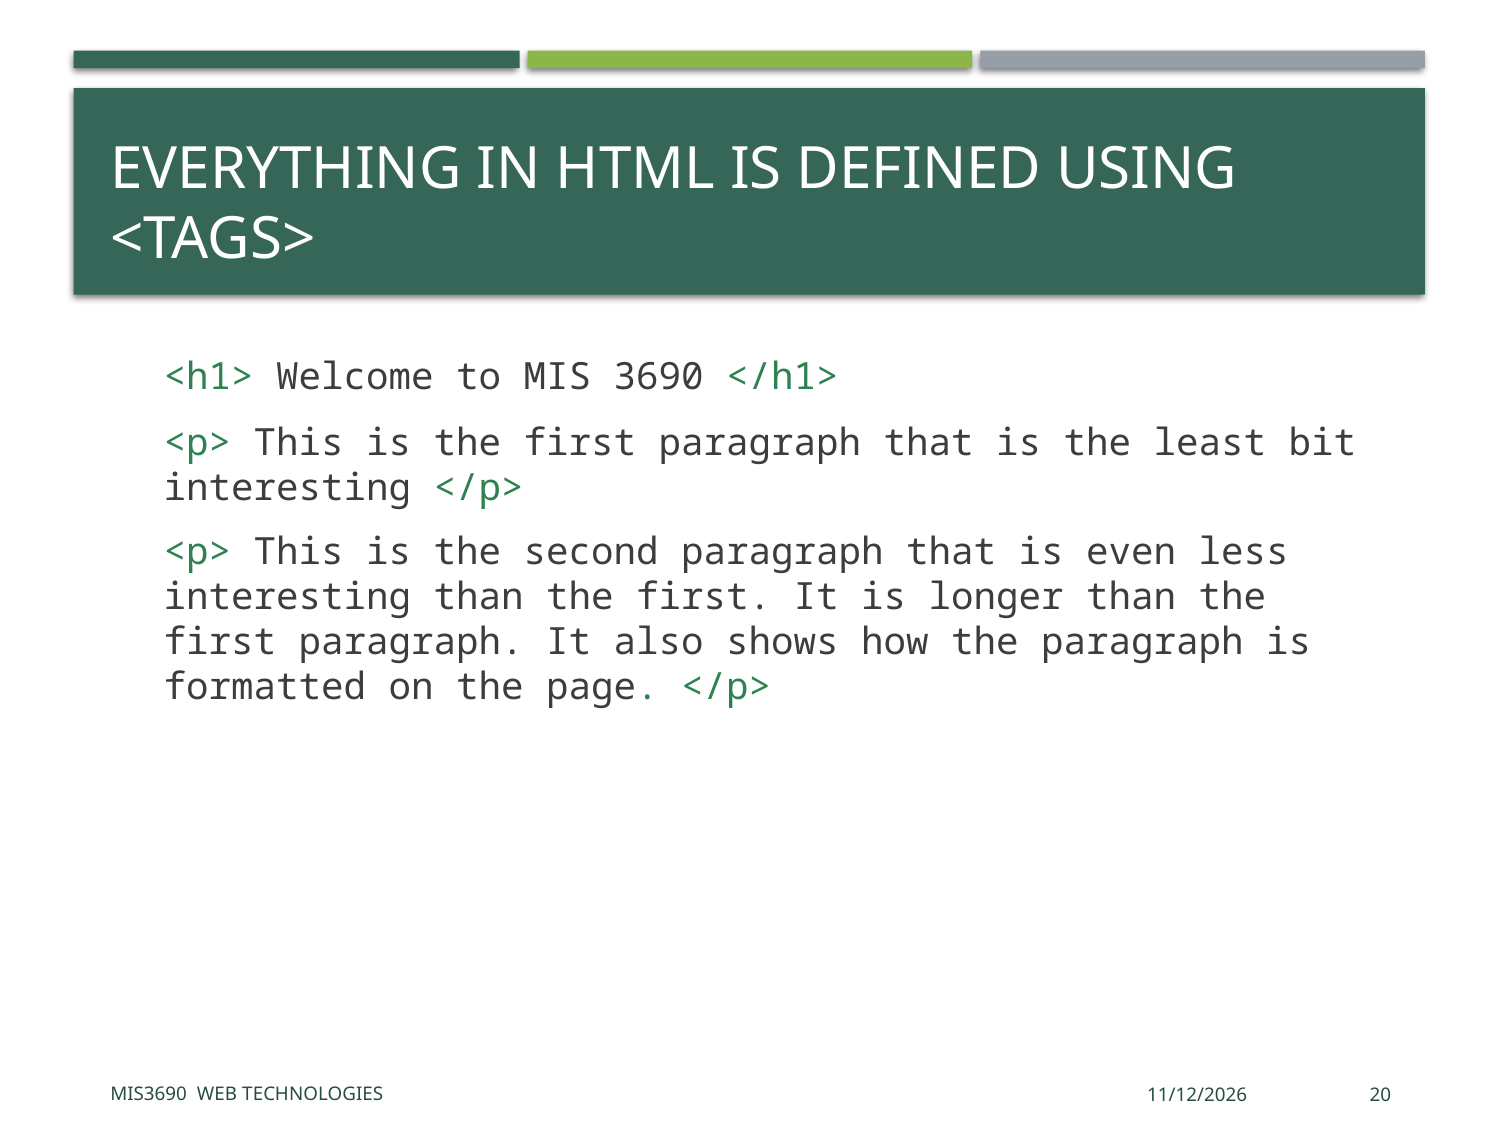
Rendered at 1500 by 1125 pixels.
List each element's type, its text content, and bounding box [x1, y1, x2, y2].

title Everything in HTML is defined using <tags> [95, 99, 1406, 278]
slide_number 20 [1279, 1065, 1406, 1125]
list <h1> Welcome to MIS 3690 </h1> <p> This is the first paragraph that is the least bit interesting </p> <p> This is the second paragraph that is even less interesting than the first. It is longer than the first paragraph. It also shows how the paragraph is formatted on the page. </p> [95, 344, 1406, 1038]
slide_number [911, 1065, 1262, 1125]
footer MIS3690 Web Technologies [95, 1064, 895, 1125]
